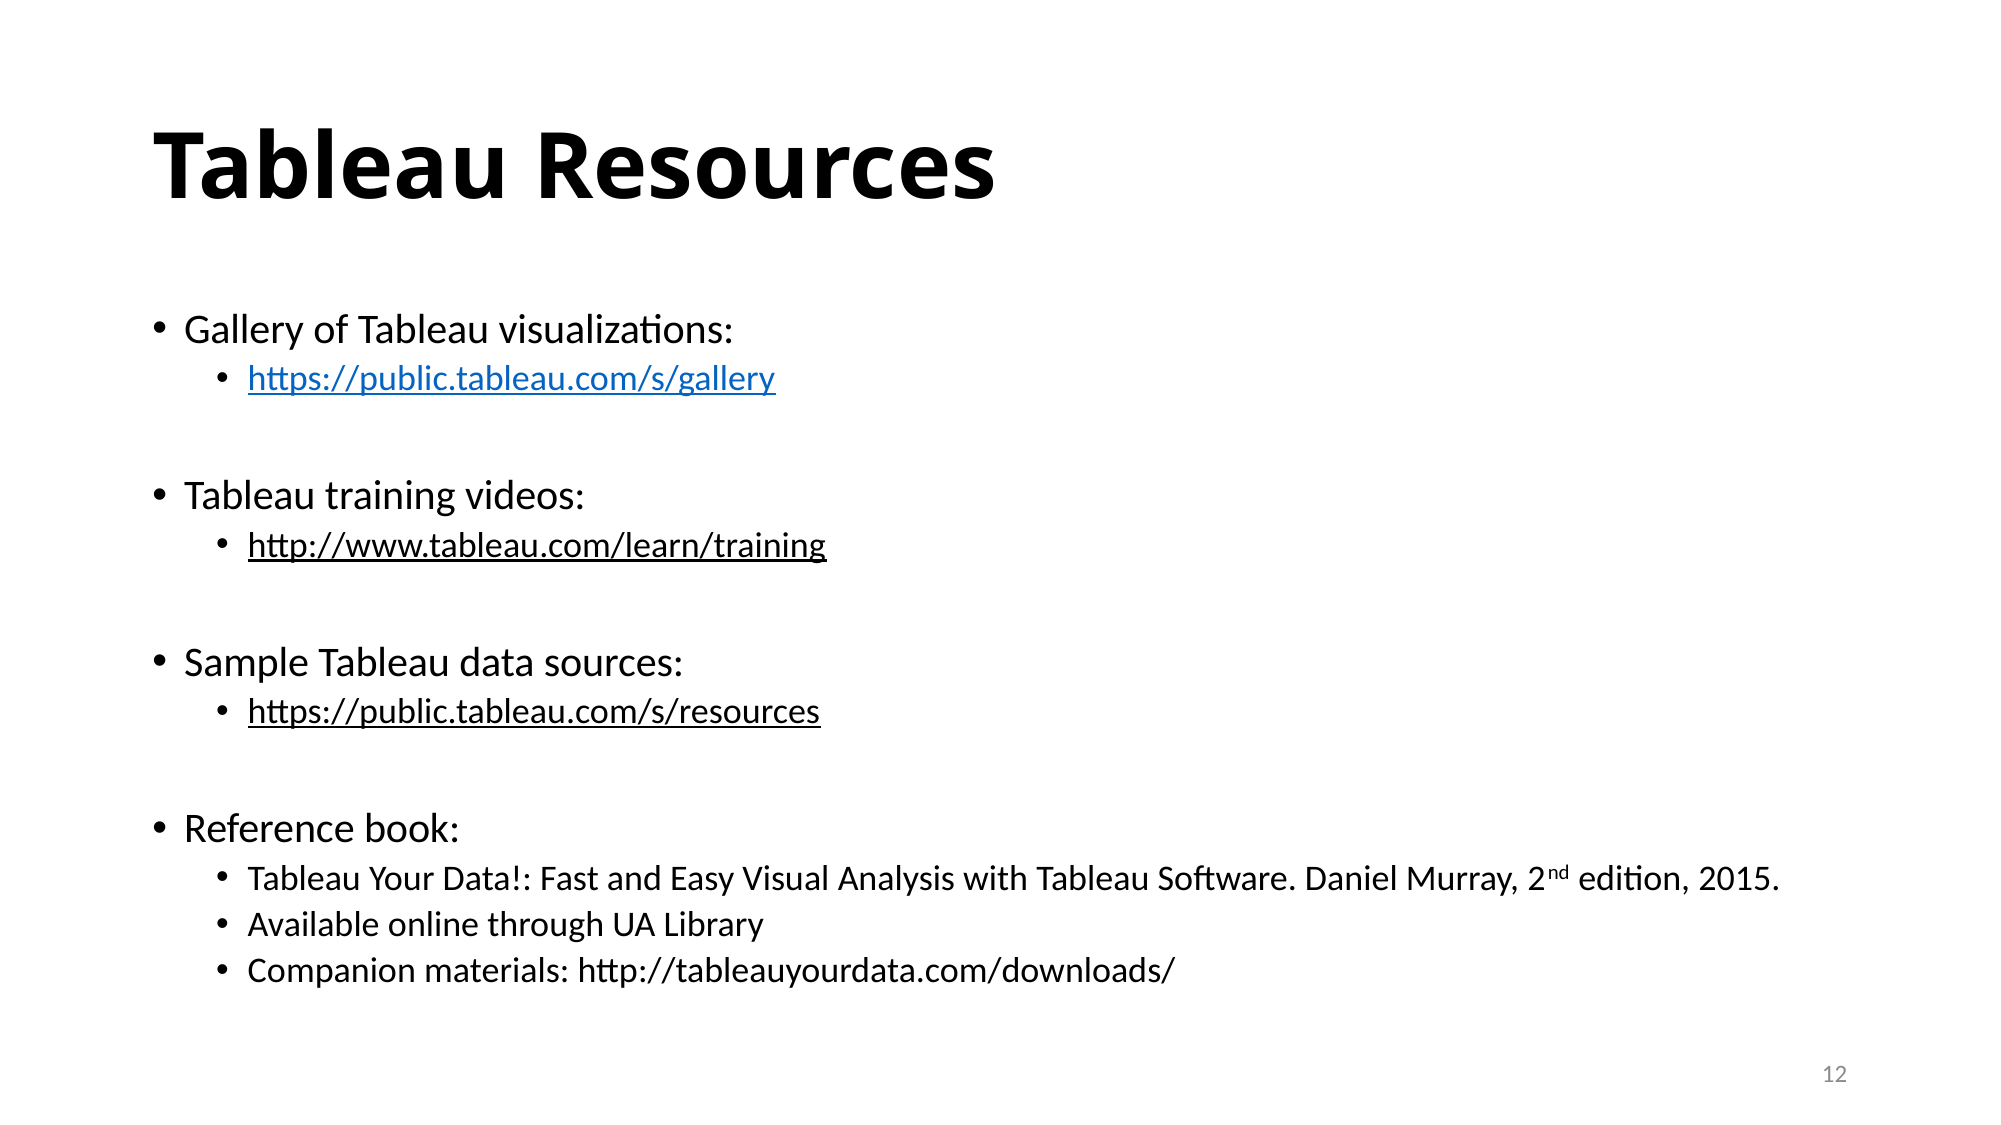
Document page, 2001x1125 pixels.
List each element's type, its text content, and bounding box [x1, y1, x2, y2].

list Gallery of Tableau visualizations: https://public.tableau.com/s/gallery Tableau training videos: http://www.tableau.com/learn/training Sample Tableau data sources: https://public.tableau.com/s/resources Reference book: Tableau Your Data!: Fast and Easy Visual Analysis with Tableau Software. Daniel Murray, 2nd edition, 2015. Available online through UA Library Companion materials: http://tableauyourdata.com/downloads/ [137, 299, 1863, 1014]
slide_number 12 [1412, 1042, 1863, 1103]
title Tableau Resources [137, 59, 1863, 278]
